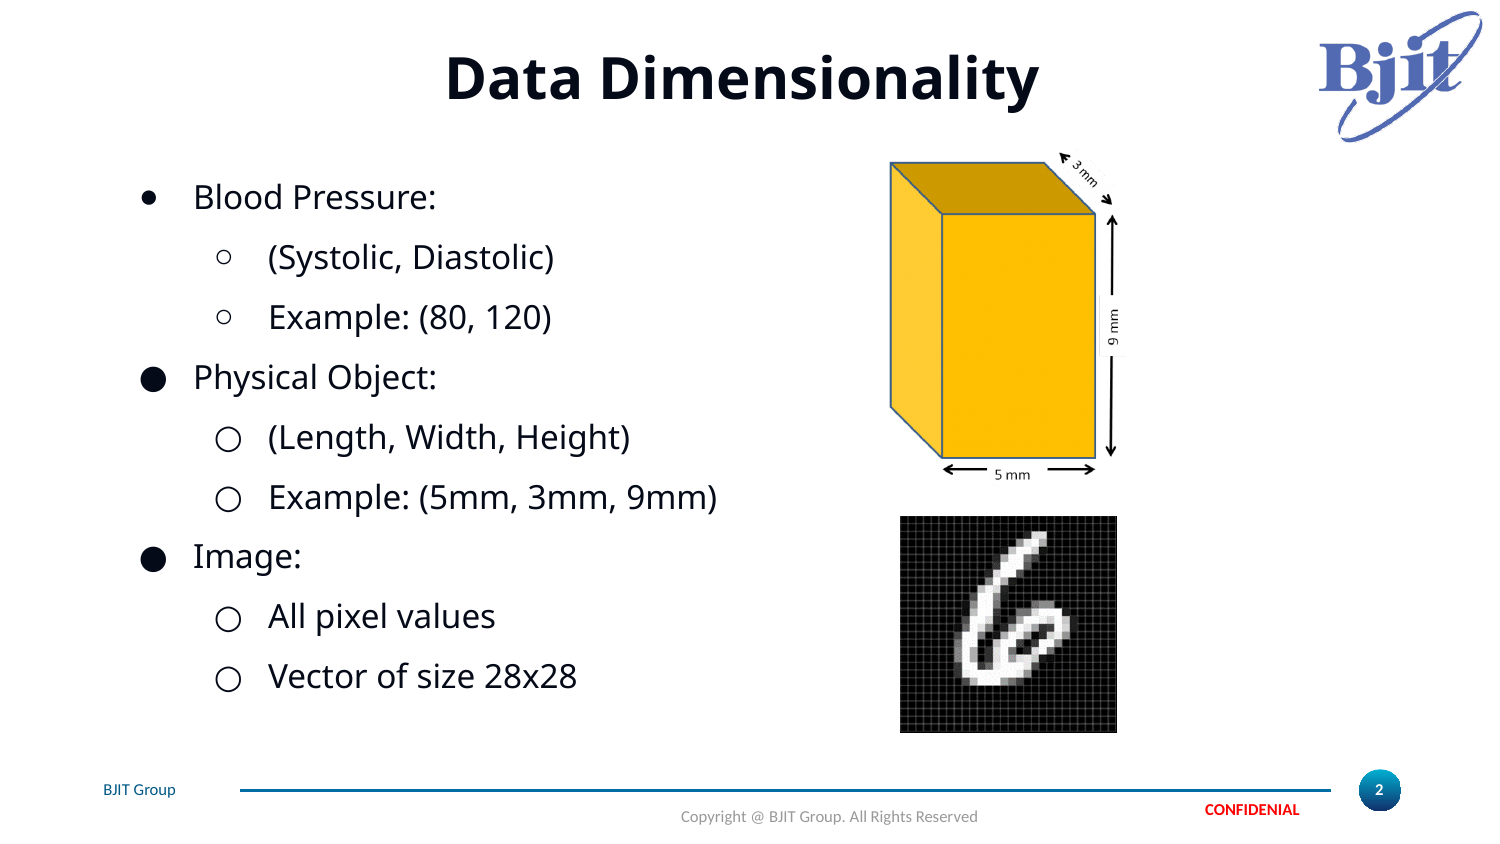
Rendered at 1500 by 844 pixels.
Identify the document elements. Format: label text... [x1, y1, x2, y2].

picture [1319, 10, 1483, 143]
title Data Dimensionality [103, 40, 1397, 113]
picture [889, 141, 1128, 488]
picture [899, 516, 1117, 734]
text_box Blood Pressure: (Systolic, Diastolic) Example: (80, 120) Physical Object: (Length, Width, Height) Example: (5mm, 3mm, 9mm) Image: All pixel values Vector of size 28x28 [103, 141, 750, 711]
